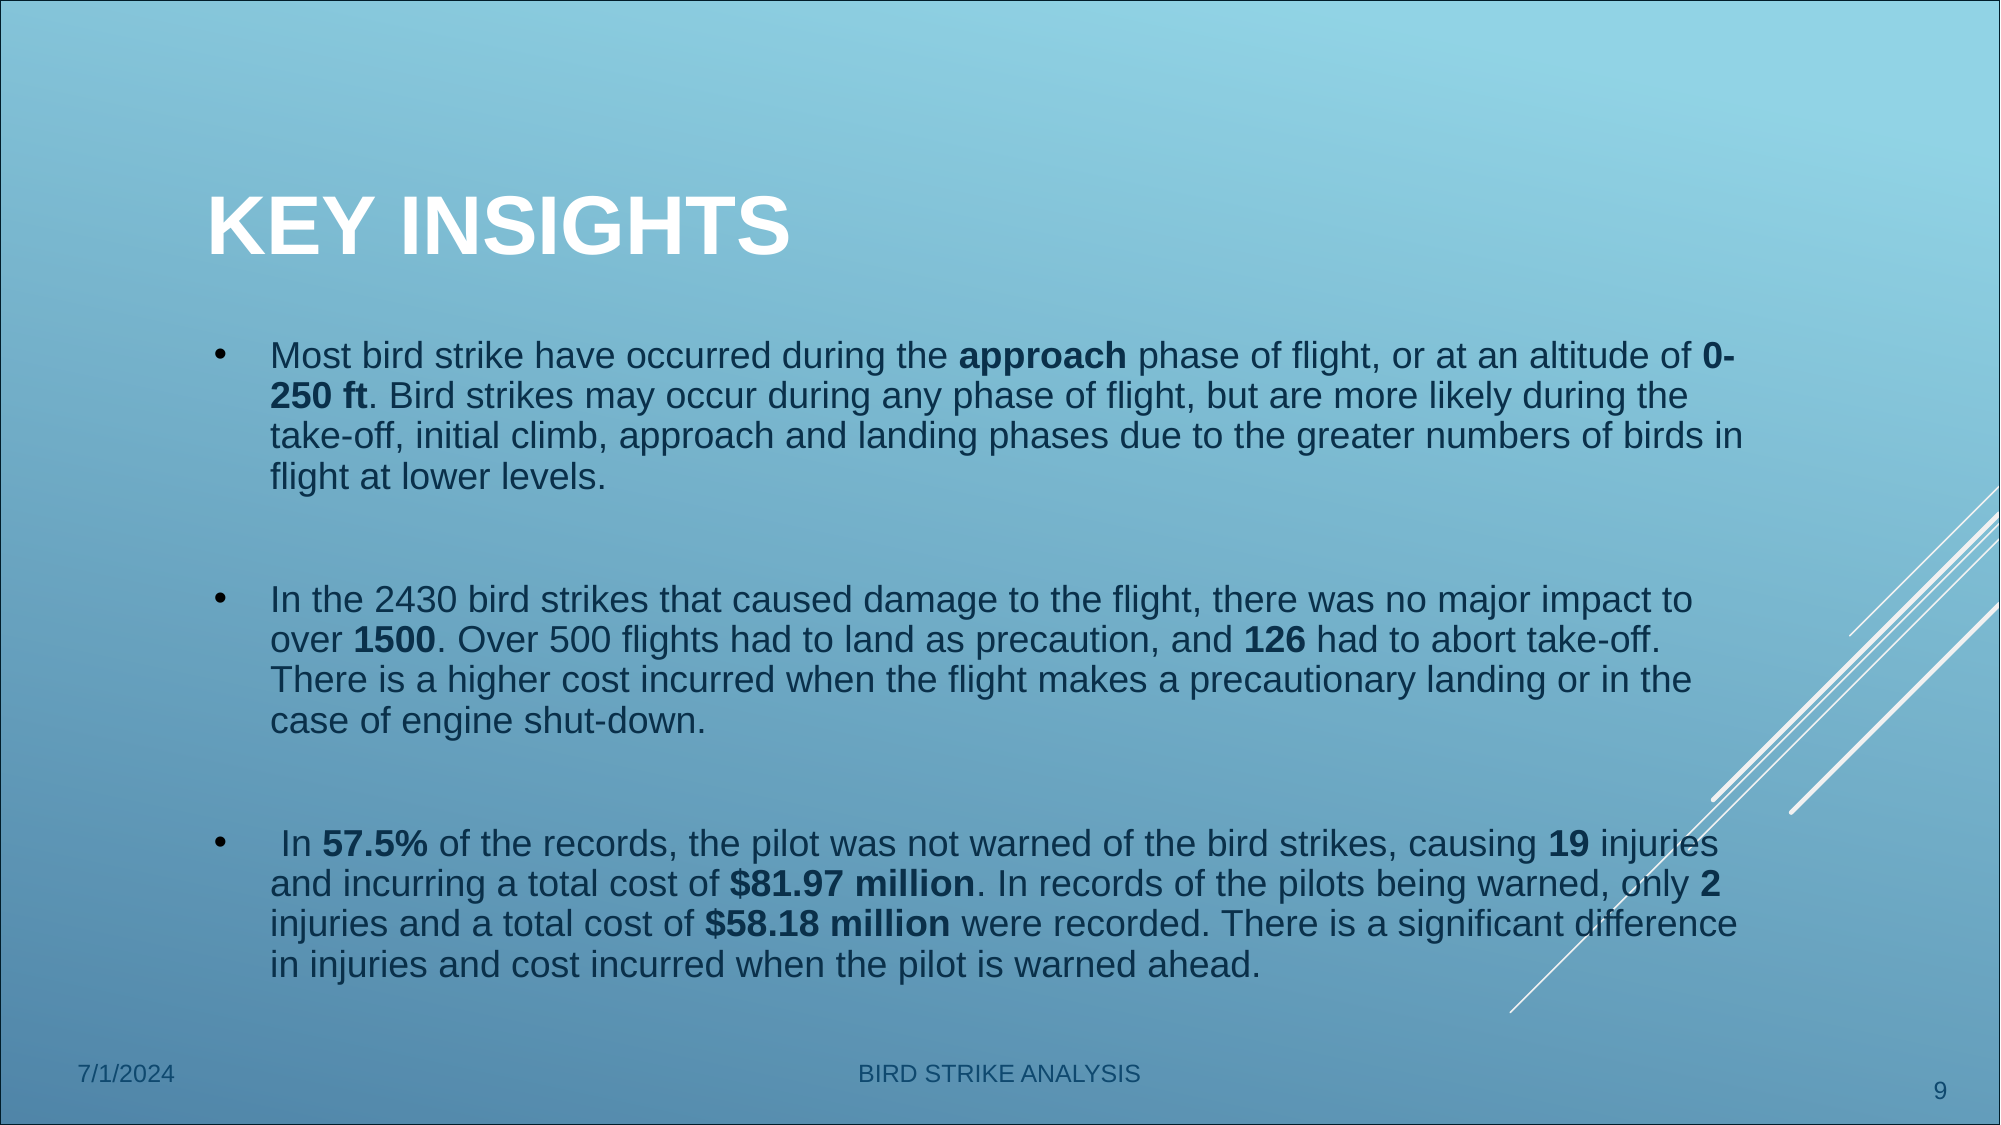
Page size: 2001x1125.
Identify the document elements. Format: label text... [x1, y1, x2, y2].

text_box [0, 0, 2000, 1125]
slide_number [62, 1042, 513, 1103]
list Most bird strike have occurred during the approach phase of flight, or at an altitude of 0-250 ft. Bird strikes may occur during any phase of flight, but are more likely during the take-off, initial climb, approach and landing phases due to the greater numbers of birds in flight at lower levels. In the 2430 bird strikes that caused damage to the flight, there was no major impact to over 1500. Over 500 flights had to land as precaution, and 126 had to abort take-off. There is a higher cost incurred when the flight makes a precautionary landing or in the case of engine shut-down. In 57.5% of the records, the pilot was not warned of the bird strikes, causing 19 injuries and incurring a total cost of $81.97 million. In records of the pilots being warned, only 2 injuries and a total cost of $58.18 million were recorded. There is a significant difference in injuries and cost incurred when the pilot is warned ahead. [161, 328, 1766, 911]
title KEY INSIGHTS [191, 62, 1796, 280]
footer BIRD STRIKE ANALYSIS [662, 1042, 1338, 1103]
text_box 9 [1690, 1059, 1963, 1120]
